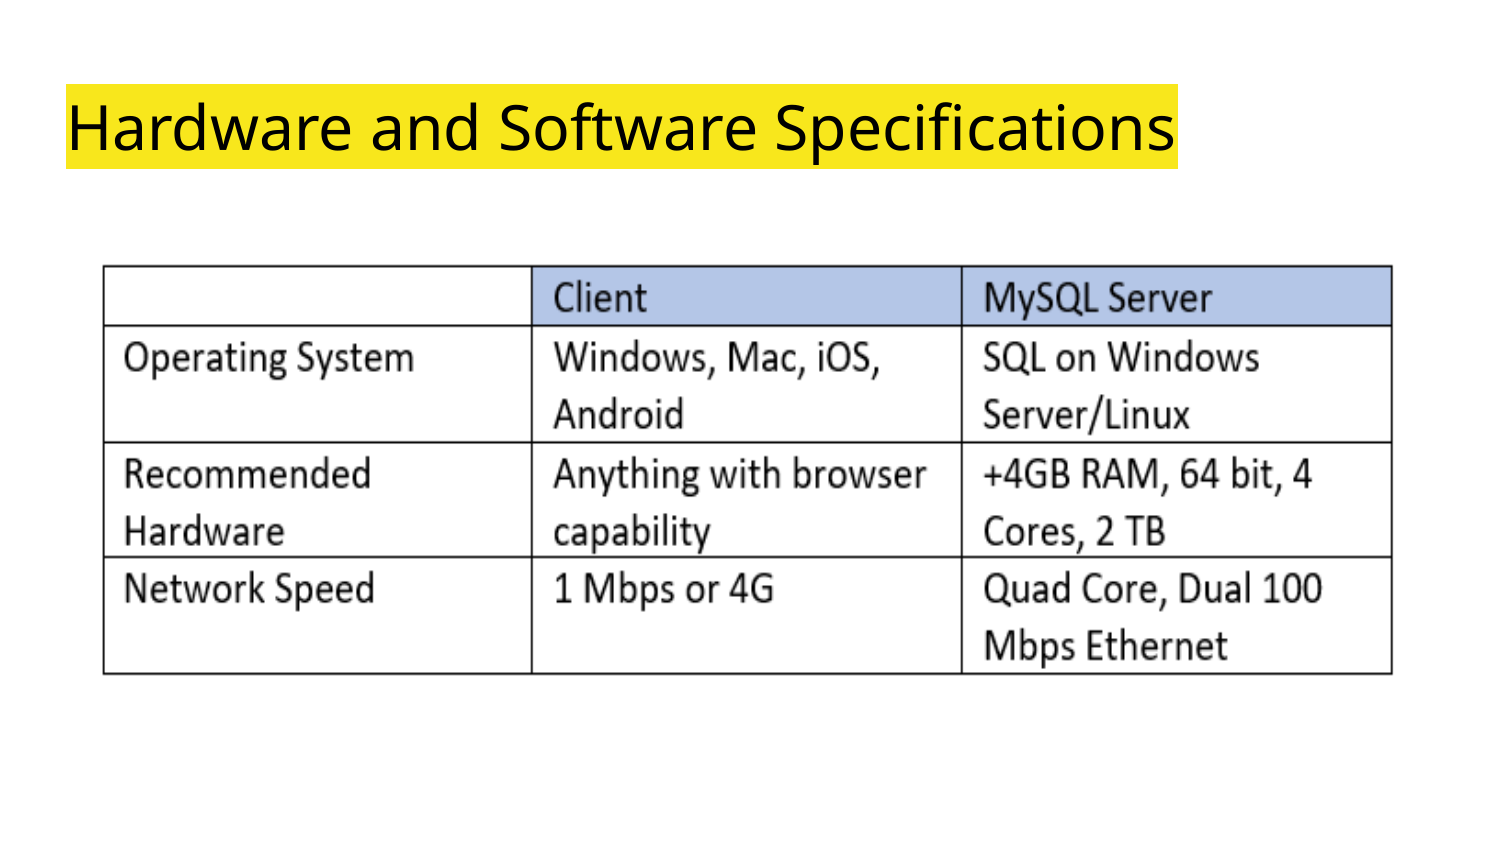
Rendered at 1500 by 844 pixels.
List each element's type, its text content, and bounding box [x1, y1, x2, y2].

title Hardware and Software Specifications [51, 72, 1449, 167]
picture [94, 252, 1406, 687]
